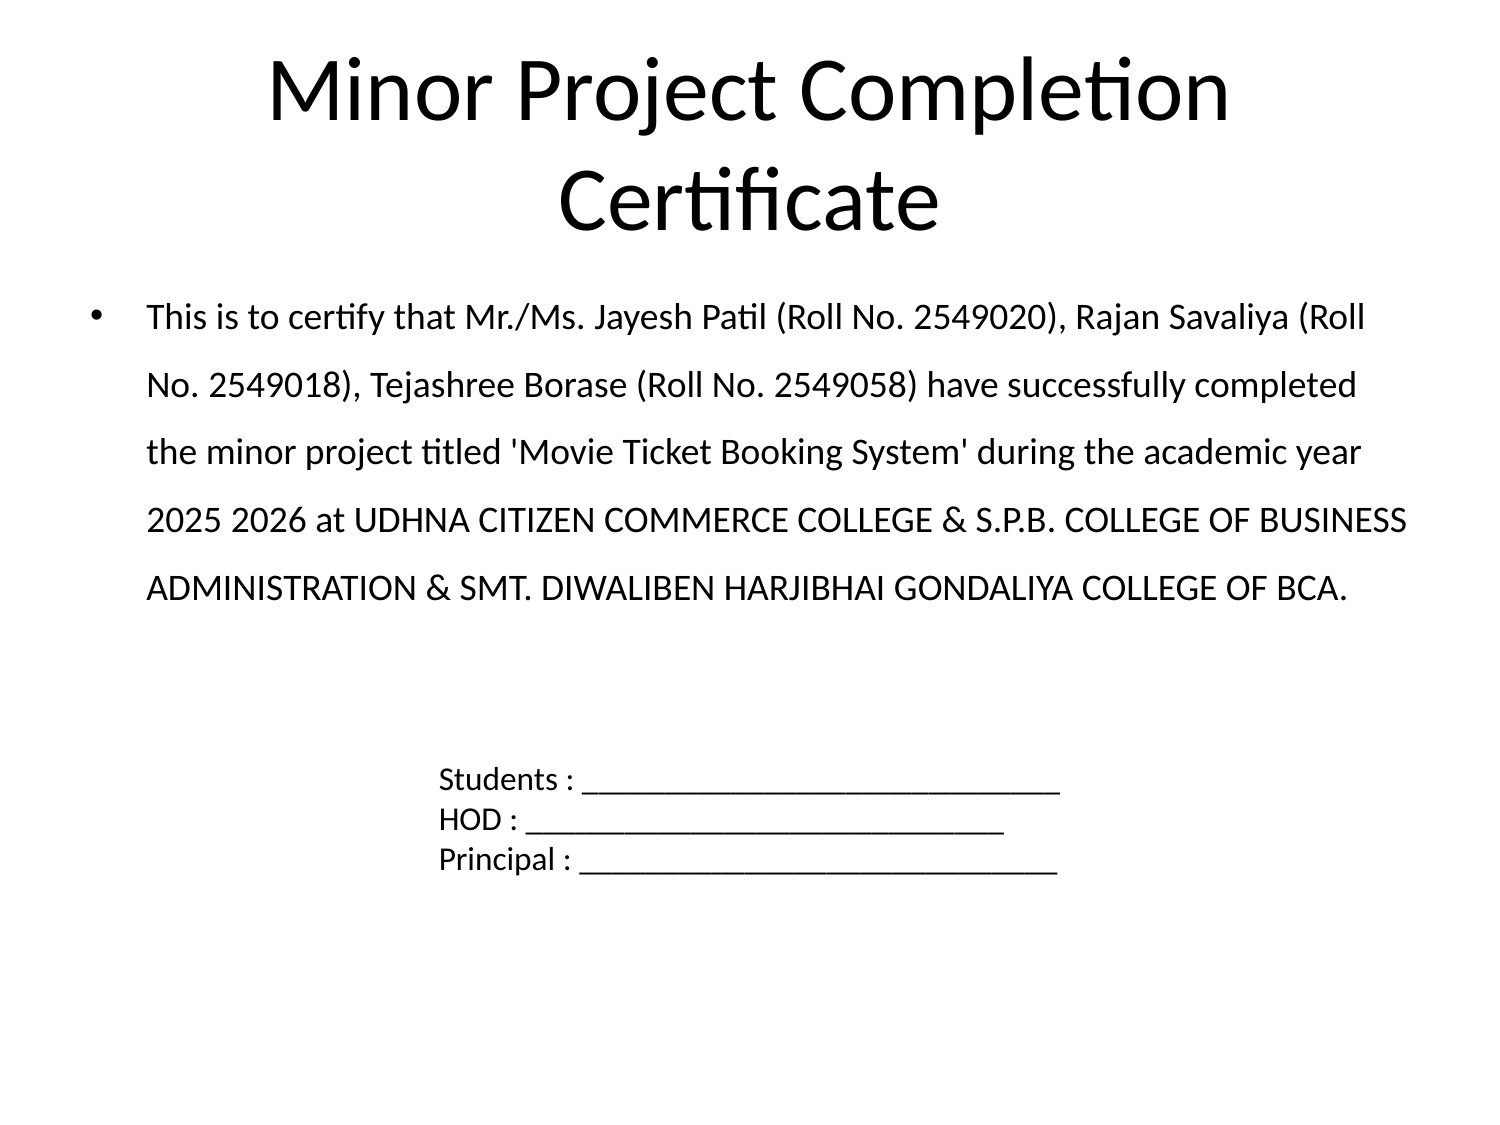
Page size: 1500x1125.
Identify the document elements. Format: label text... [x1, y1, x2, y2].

text_box Students : _____________________________ HOD : _____________________________ Principal : _____________________________ [424, 749, 1076, 885]
list This is to certify that Mr./Ms. Jayesh Patil (Roll No. 2549020), Rajan Savaliya (Roll No. 2549018), Tejashree Borase (Roll No. 2549058) have successfully completed the minor project titled 'Movie Ticket Booking System' during the academic year 2025 2026 at UDHNA CITIZEN COMMERCE COLLEGE & S.P.B. COLLEGE OF BUSINESS ADMINISTRATION & SMT. DIWALIBEN HARJIBHAI GONDALIYA COLLEGE OF BCA. [75, 262, 1425, 1005]
title Minor Project Completion Certificate [75, 45, 1425, 233]
